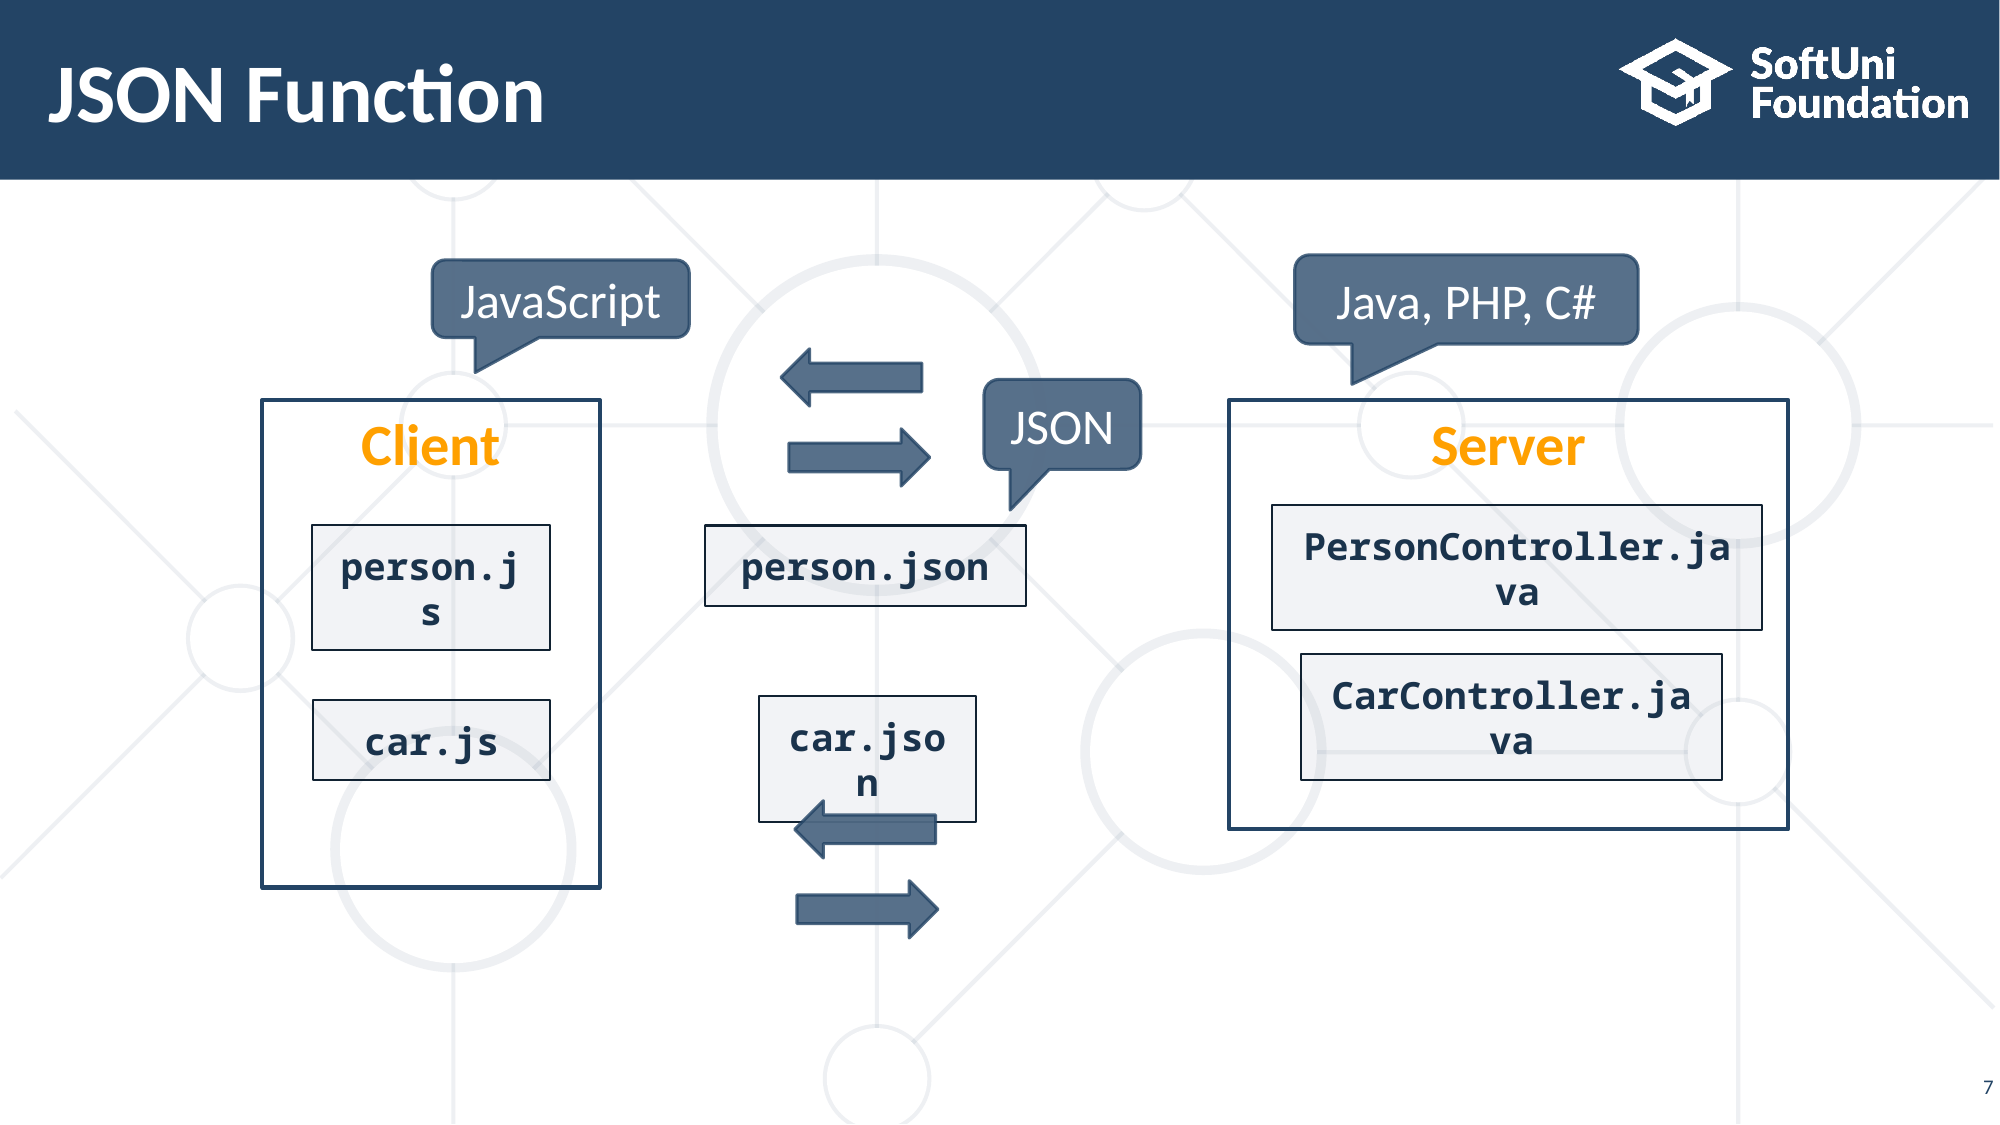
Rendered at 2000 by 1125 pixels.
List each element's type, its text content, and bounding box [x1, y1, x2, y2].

text_box CarController.java [1301, 654, 1723, 780]
text_box Client [260, 398, 602, 890]
text_box [778, 346, 925, 409]
title JSON Function [31, 16, 1591, 162]
text_box [792, 798, 938, 860]
text_box JavaScript [430, 257, 692, 375]
text_box person.json [704, 525, 1026, 606]
text_box [794, 878, 941, 940]
slide_number 7 [1929, 1070, 2000, 1103]
picture [1618, 38, 1968, 126]
text_box PersonController.java [1272, 505, 1763, 631]
text_box Java, PHP, C# [1292, 252, 1641, 387]
text_box JSON [981, 377, 1143, 513]
text_box Server [1227, 398, 1790, 831]
text_box [786, 426, 932, 489]
text_box person.js [312, 524, 550, 651]
text_box car.js [312, 699, 551, 781]
text_box car.json [758, 696, 976, 822]
